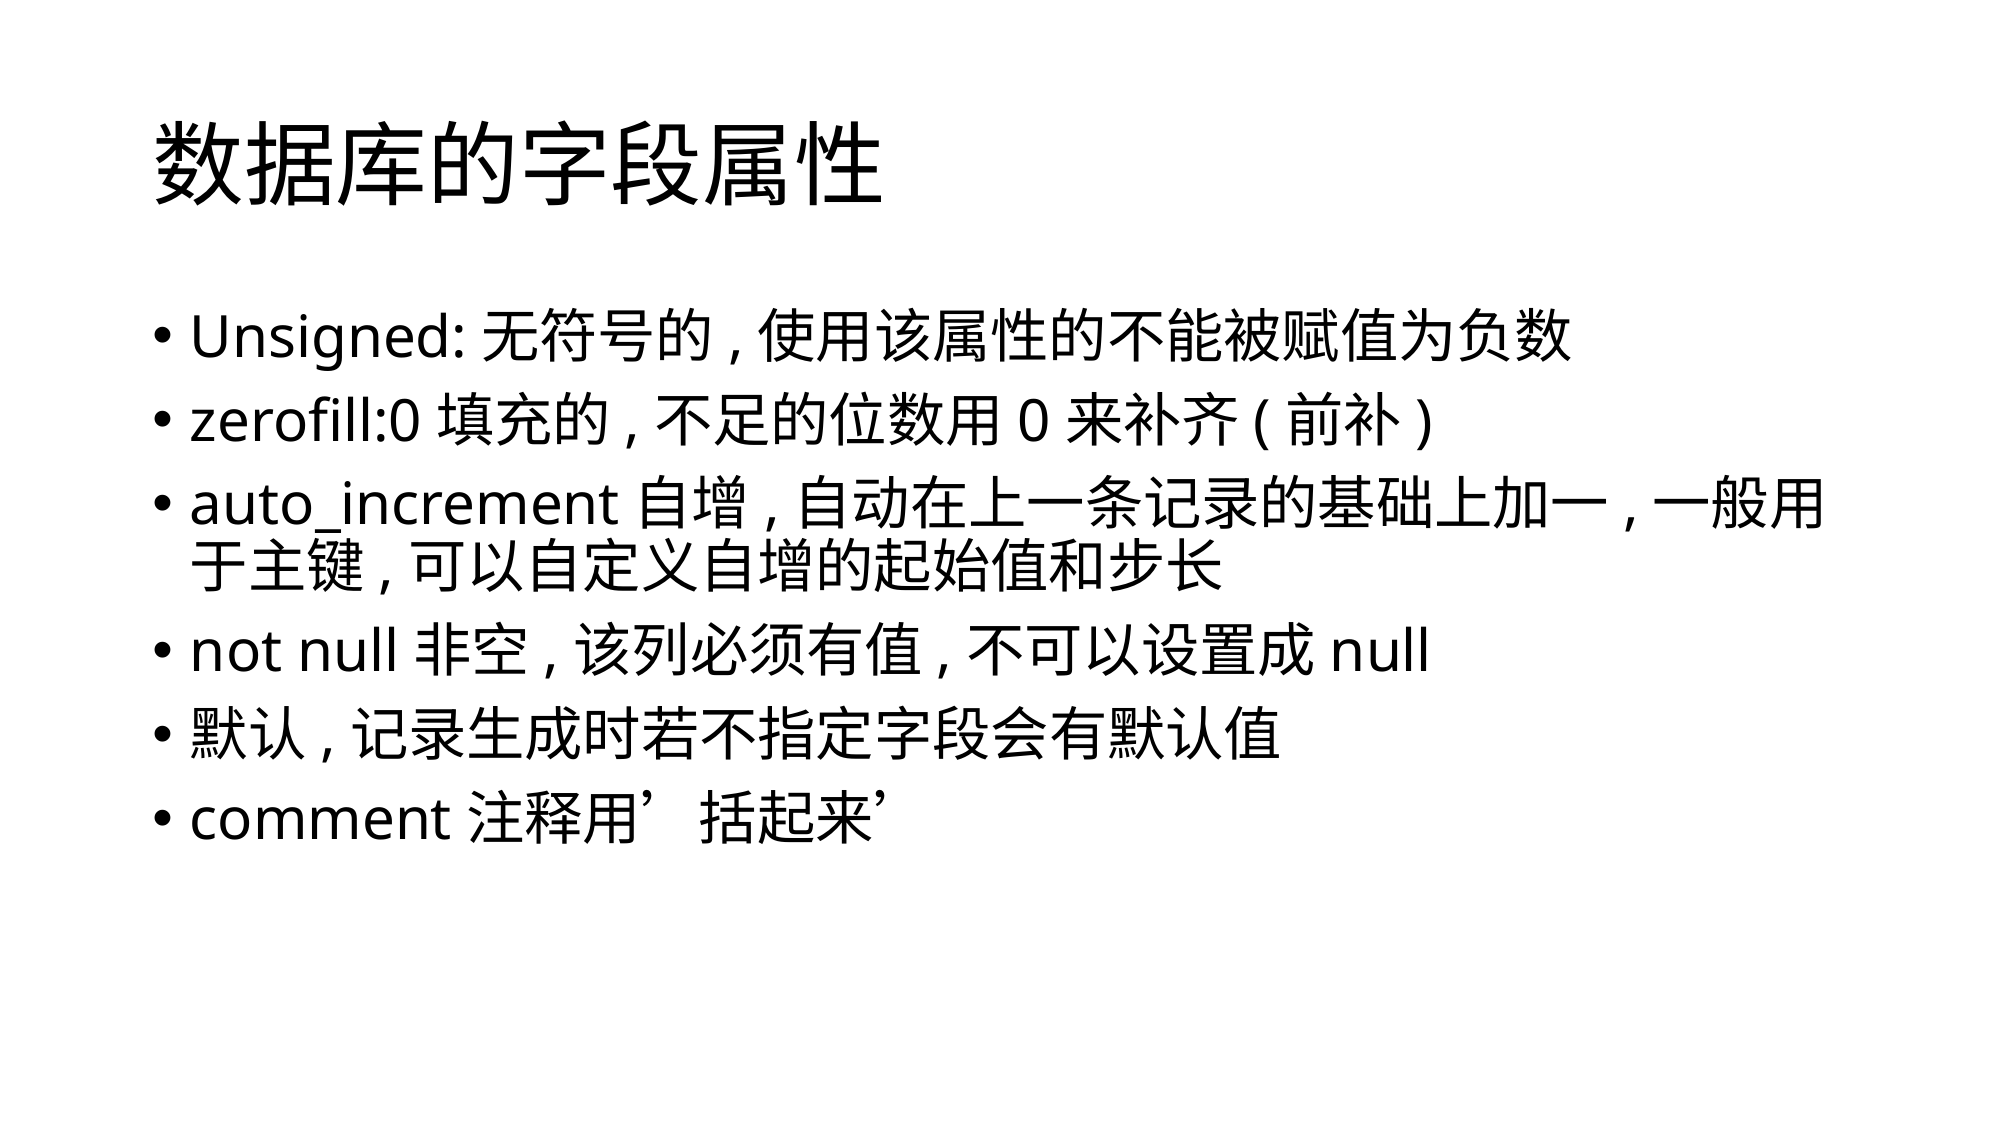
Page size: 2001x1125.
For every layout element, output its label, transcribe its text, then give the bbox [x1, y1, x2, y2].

list Unsigned:无符号的,使用该属性的不能被赋值为负数 zerofill:0填充的,不足的位数用0来补齐(前补) auto_increment自增,自动在上一条记录的基础上加一,一般用于主键,可以自定义自增的起始值和步长 not null非空,该列必须有值,不可以设置成null 默认,记录生成时若不指定字段会有默认值 comment注释用’括起来’ [137, 299, 1863, 1014]
title 数据库的字段属性 [137, 59, 1863, 278]
